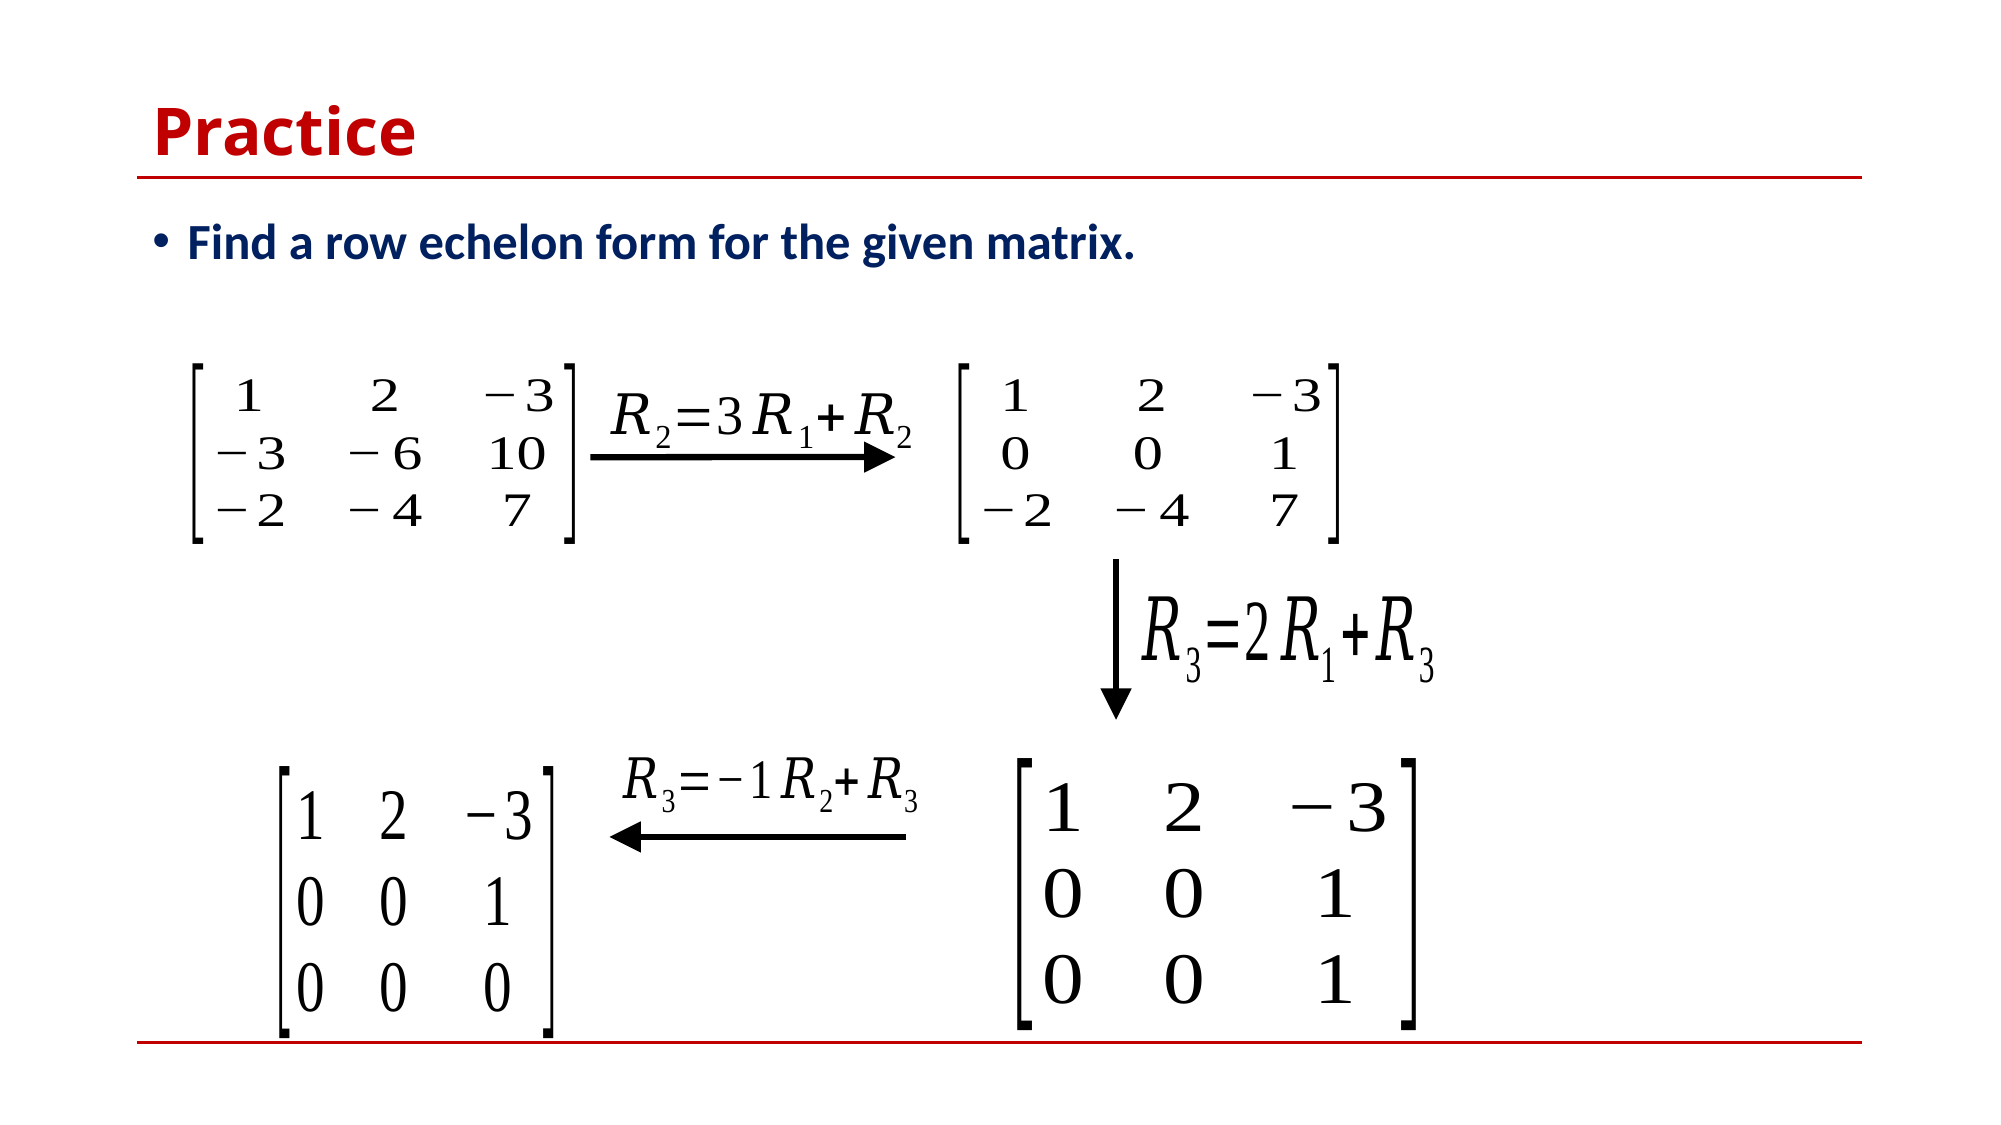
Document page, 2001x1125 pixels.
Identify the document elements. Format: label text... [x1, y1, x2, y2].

list Find a row echelon form for the given matrix. [137, 208, 1388, 279]
title Practice [137, 90, 1863, 178]
